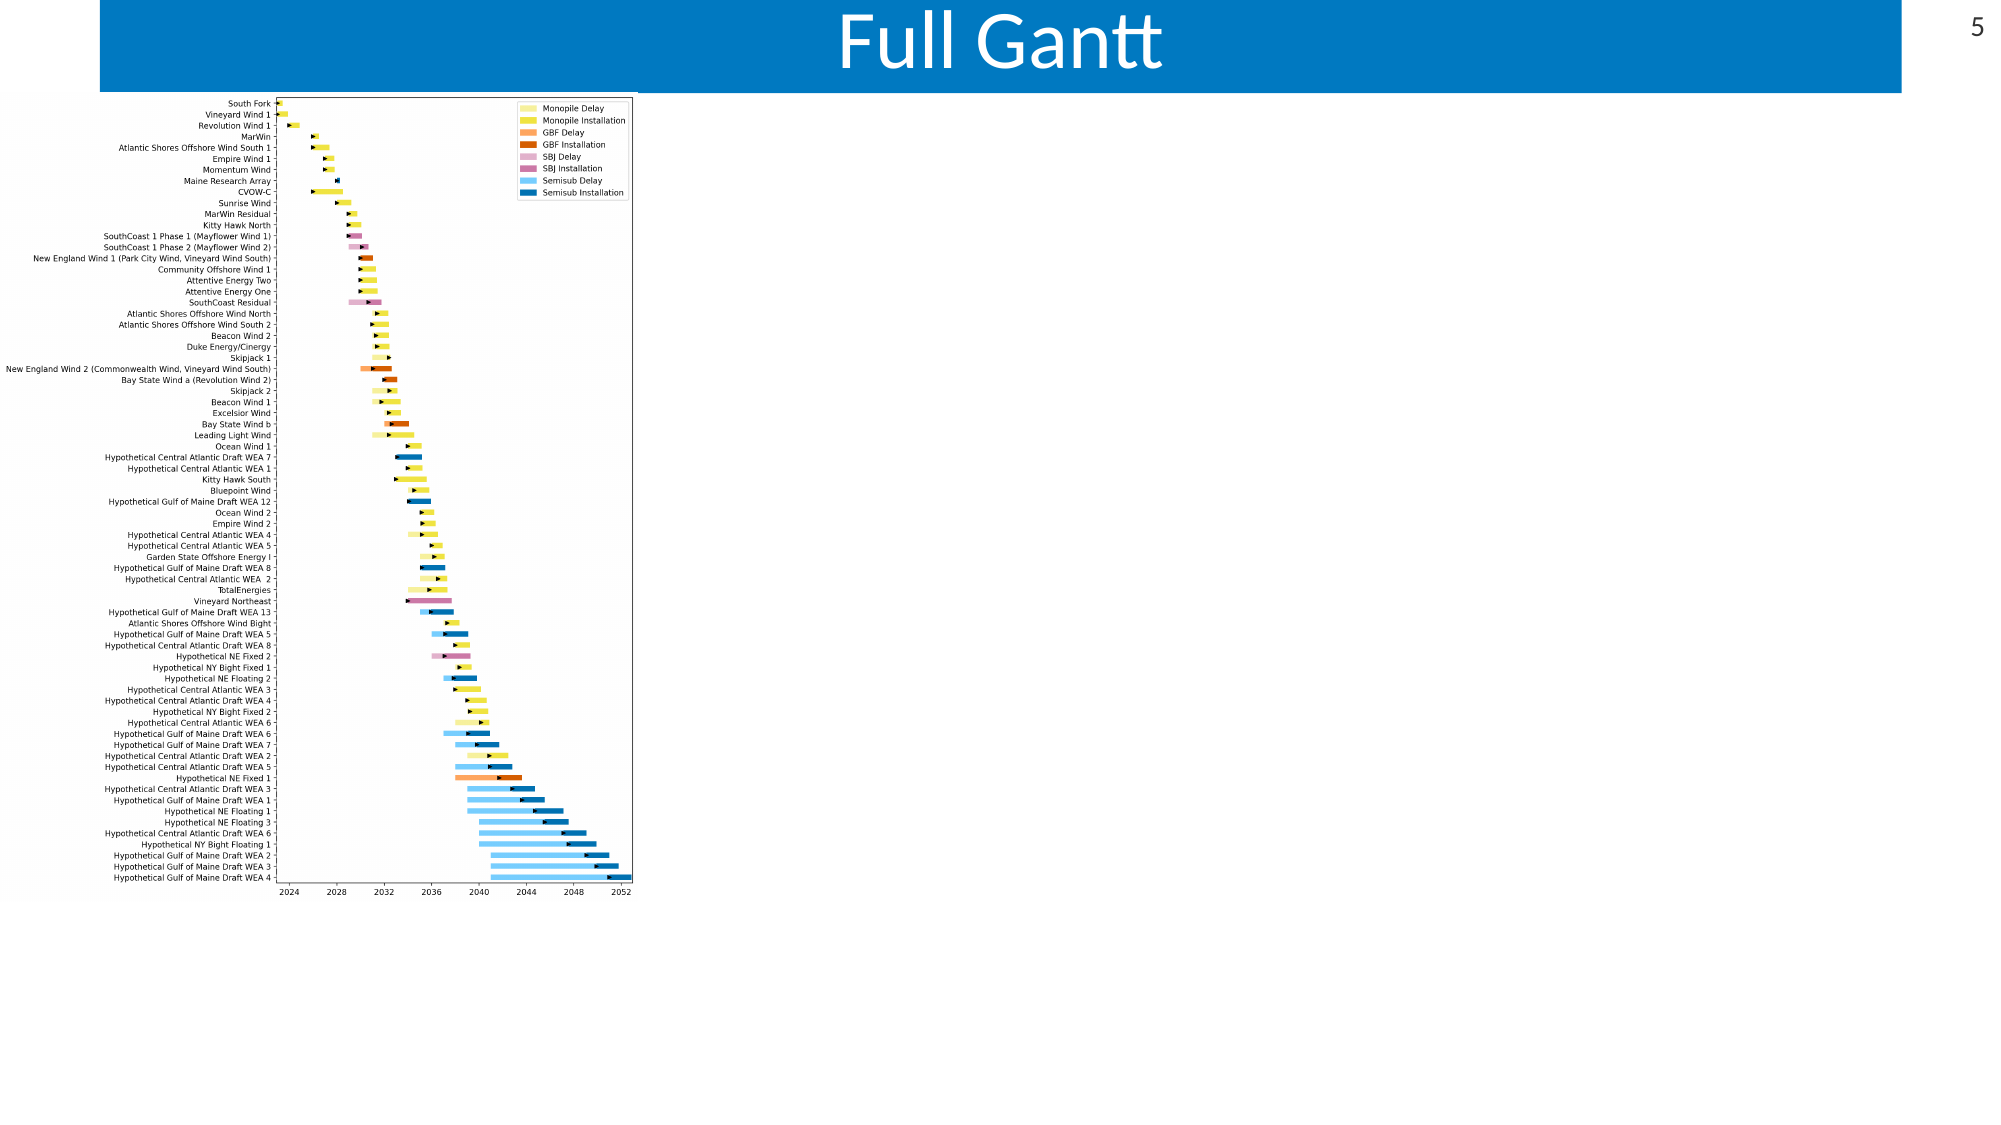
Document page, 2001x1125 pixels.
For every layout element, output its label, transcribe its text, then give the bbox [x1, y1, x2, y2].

picture [0, 92, 638, 903]
title Full Gantt [99, 0, 1902, 94]
